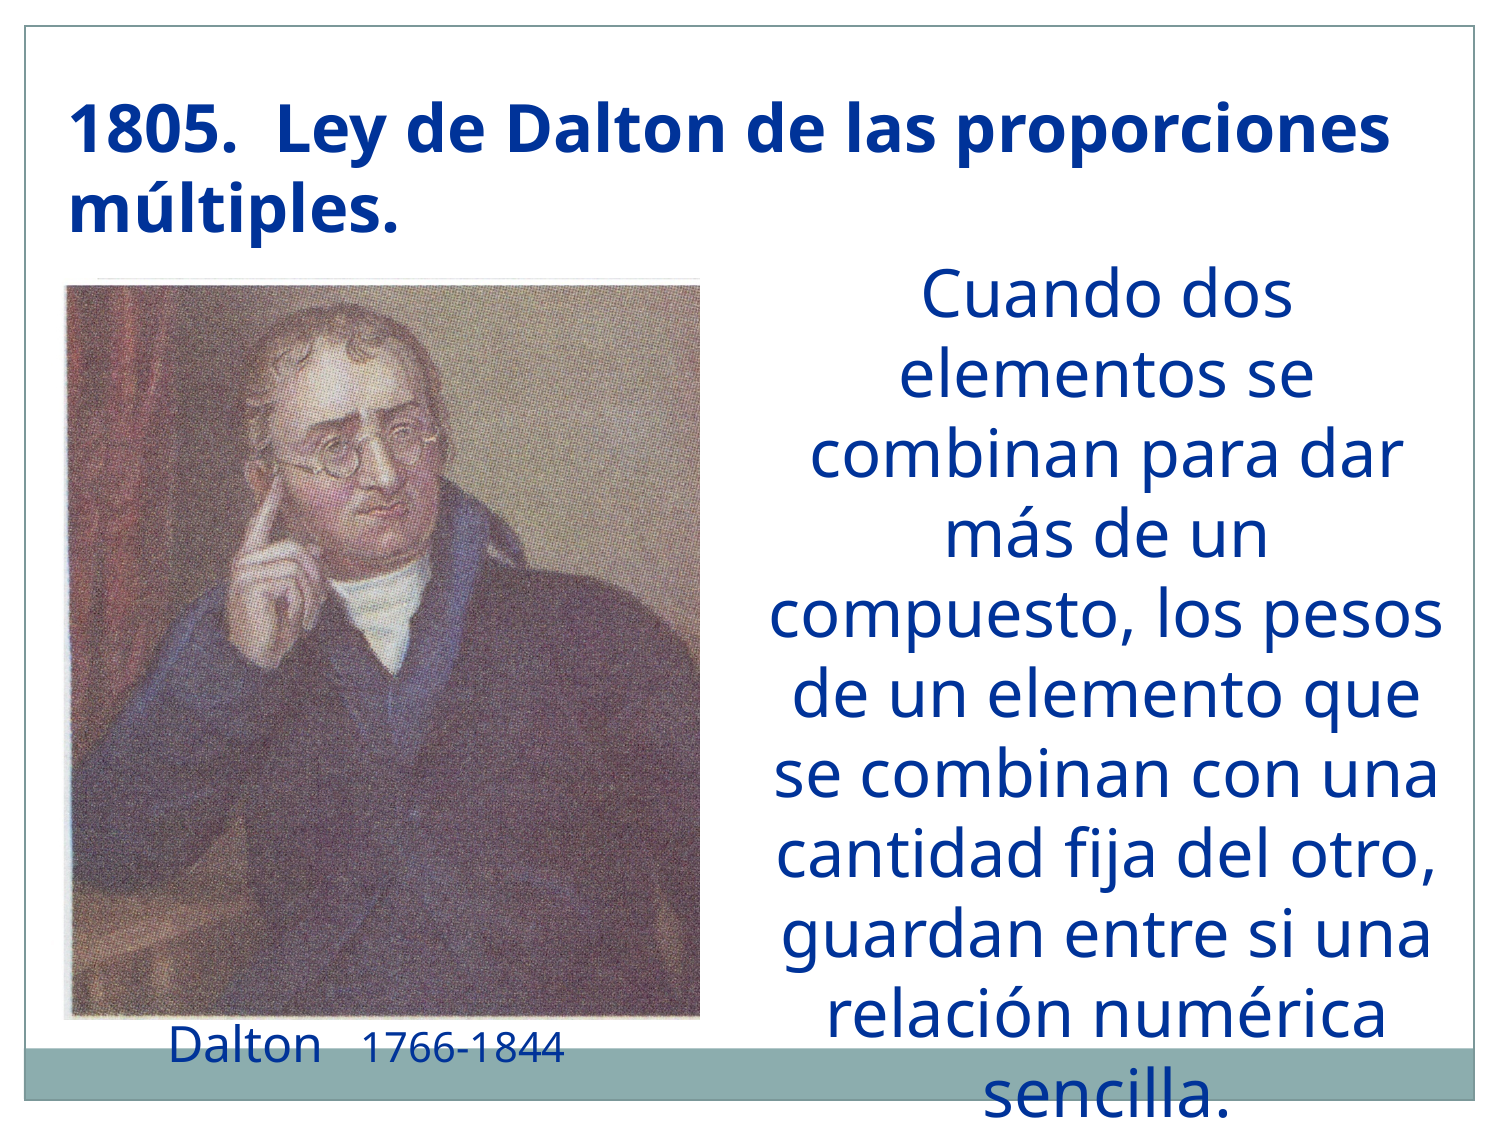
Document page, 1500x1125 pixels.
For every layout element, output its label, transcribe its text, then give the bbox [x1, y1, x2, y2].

text_box 1805. Ley de Dalton de las proporciones múltiples. [53, 78, 1454, 253]
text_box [29, 278, 700, 1080]
text_box Cuando dos elementos se combinan para dar más de un compuesto, los pesos de un elemento que se combinan con una cantidad fija del otro, guardan entre si una relación numérica sencilla. [738, 243, 1477, 1125]
